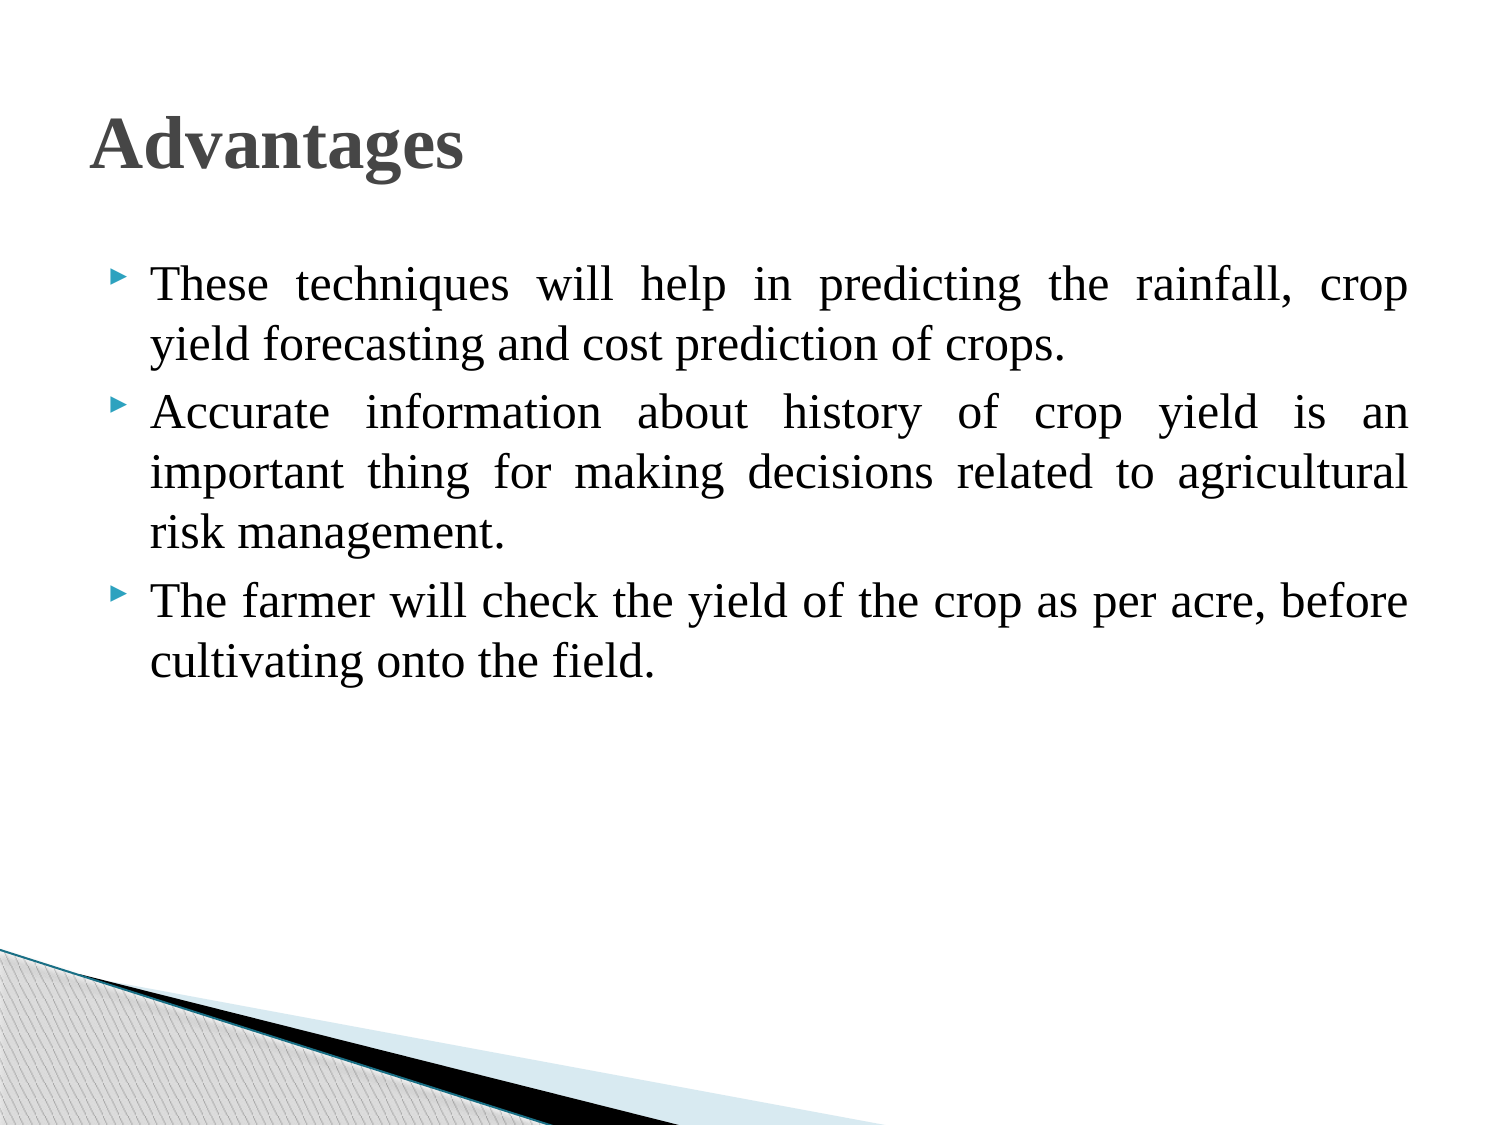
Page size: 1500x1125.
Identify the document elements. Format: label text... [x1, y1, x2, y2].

title Advantages [75, 45, 1425, 233]
list These techniques will help in predicting the rainfall, crop yield forecasting and cost prediction of crops. Accurate information about history of crop yield is an important thing for making decisions related to agricultural risk management. The farmer will check the yield of the crop as per acre, before cultivating onto the field. [75, 243, 1425, 986]
